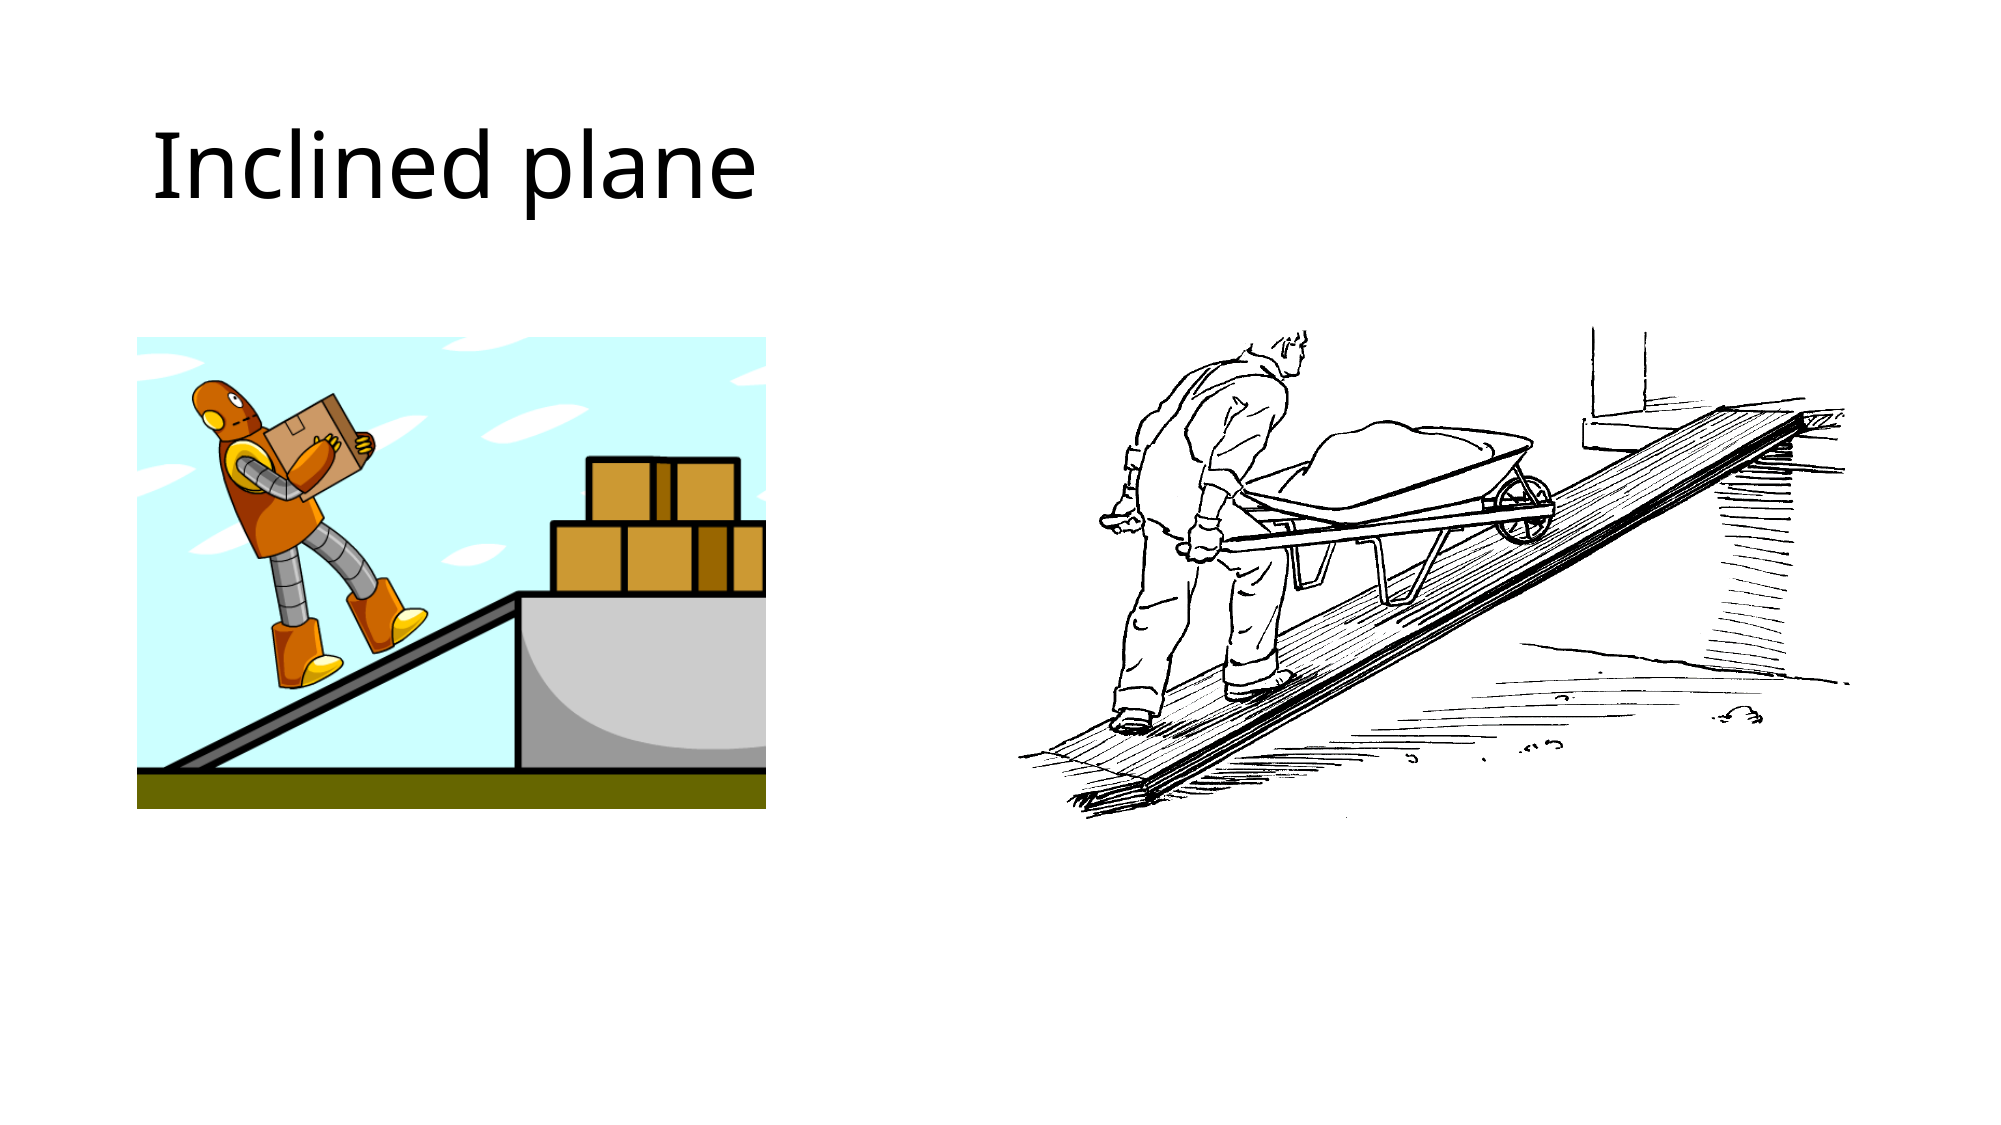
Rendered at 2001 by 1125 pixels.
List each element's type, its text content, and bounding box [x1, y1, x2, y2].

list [1011, 324, 1853, 823]
title Inclined plane [137, 59, 1863, 278]
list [137, 336, 766, 809]
